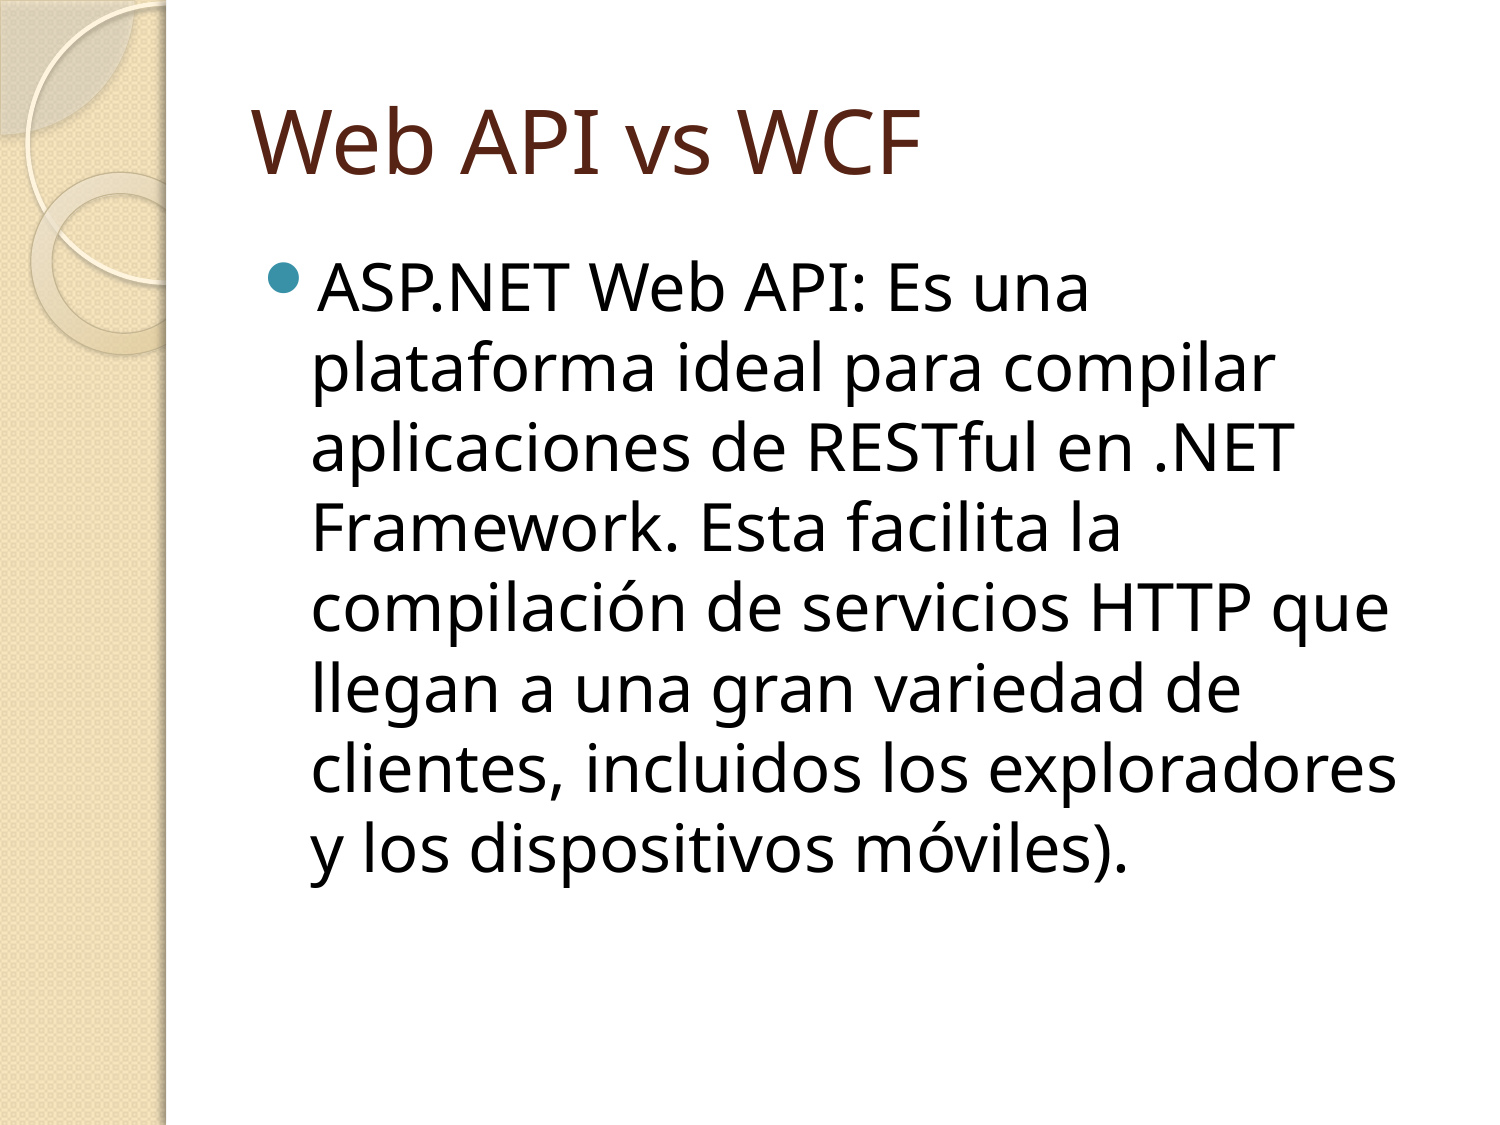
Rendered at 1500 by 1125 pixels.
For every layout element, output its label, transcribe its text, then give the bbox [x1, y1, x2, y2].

list ASP.NET Web API: Es una plataforma ideal para compilar aplicaciones de RESTful en .NET Framework. Esta facilita la compilación de servicios HTTP que llegan a una gran variedad de clientes, incluidos los exploradores y los dispositivos móviles). [235, 237, 1466, 1025]
title Web API vs WCF [235, 45, 1466, 233]
